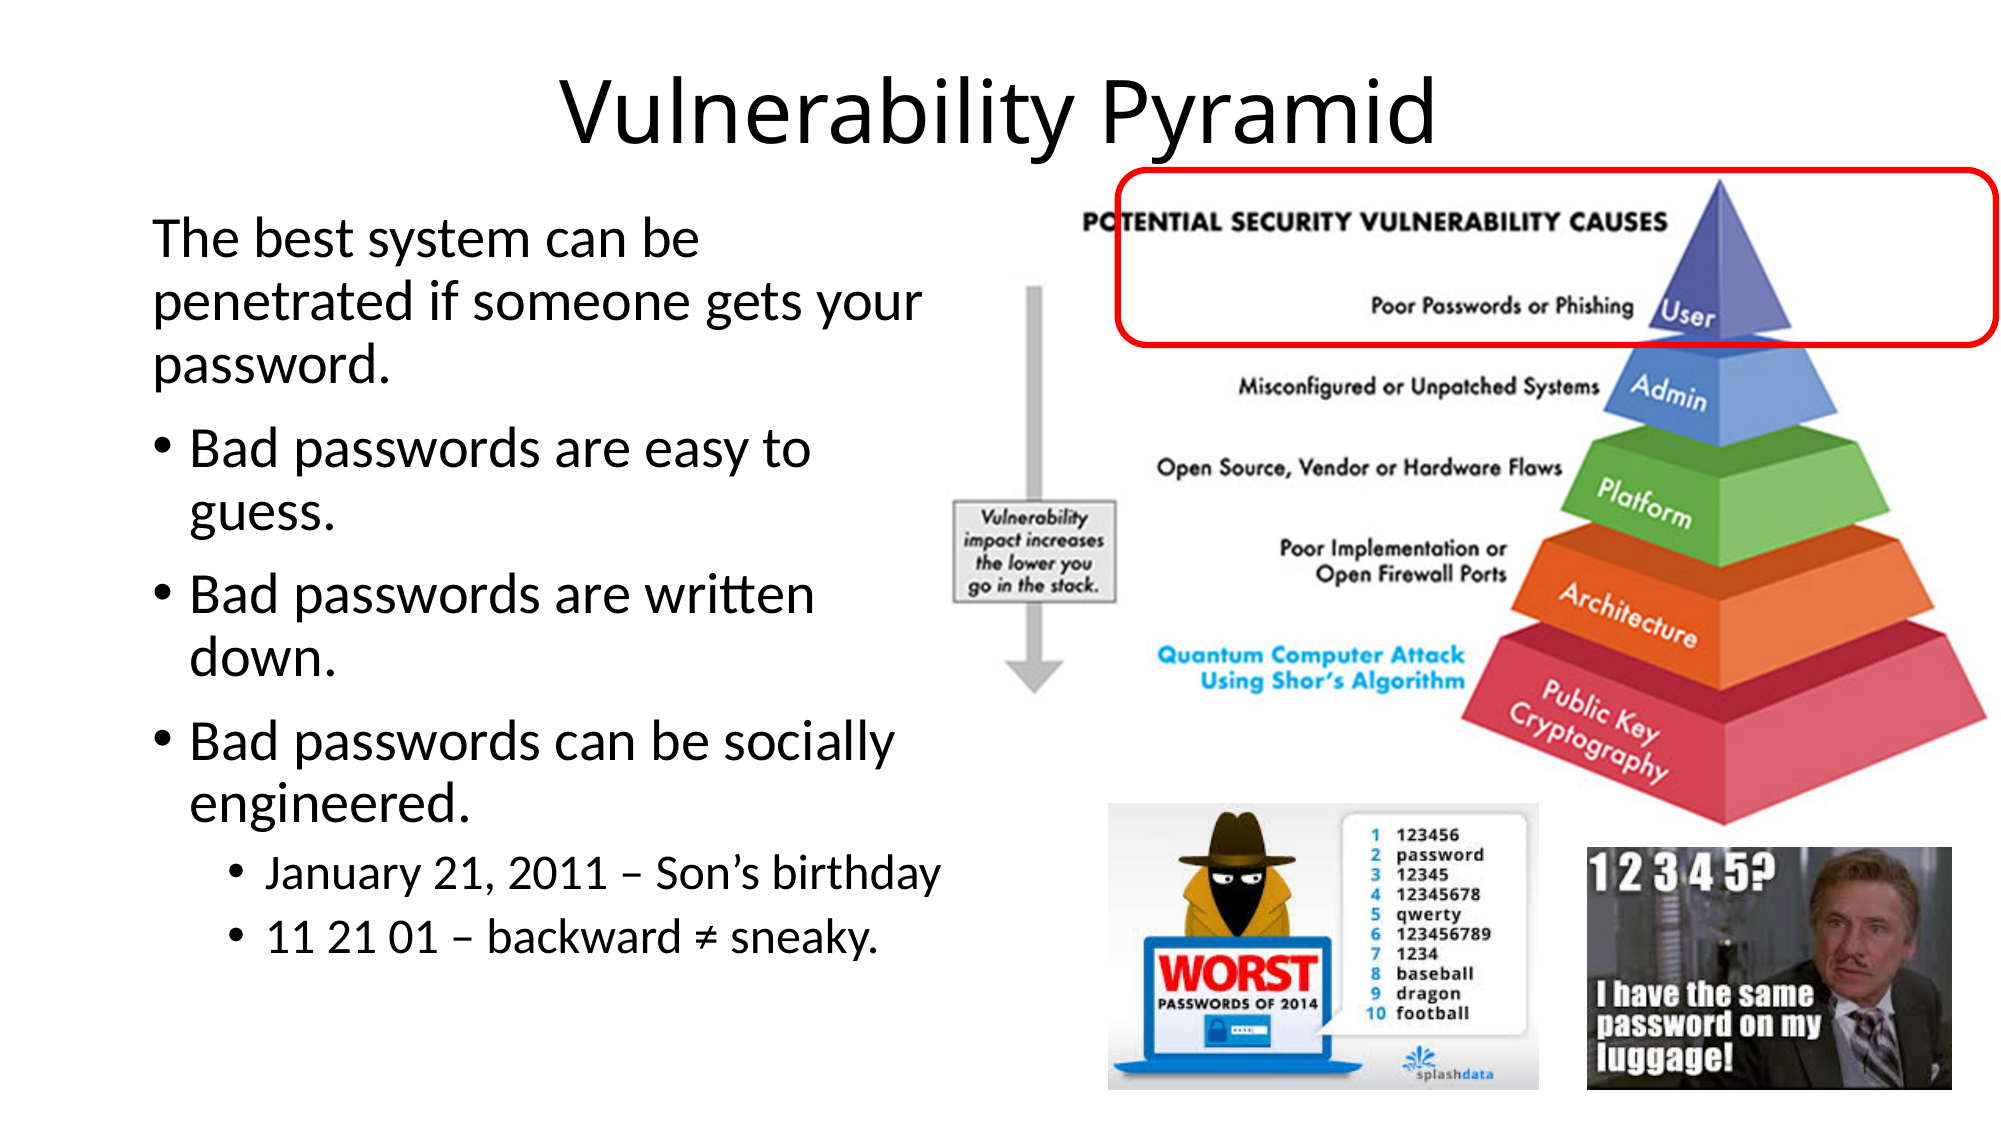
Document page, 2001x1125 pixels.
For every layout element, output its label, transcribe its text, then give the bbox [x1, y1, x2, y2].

picture [938, 169, 2000, 1090]
list The best system can be penetrated if someone gets your password. Bad passwords are easy to guess. Bad passwords are written down. Bad passwords can be socially engineered. January 21, 2011 – Son’s birthday 11 21 01 – backward ≠ sneaky. [137, 200, 988, 1014]
title Vulnerability Pyramid [137, 59, 1863, 170]
